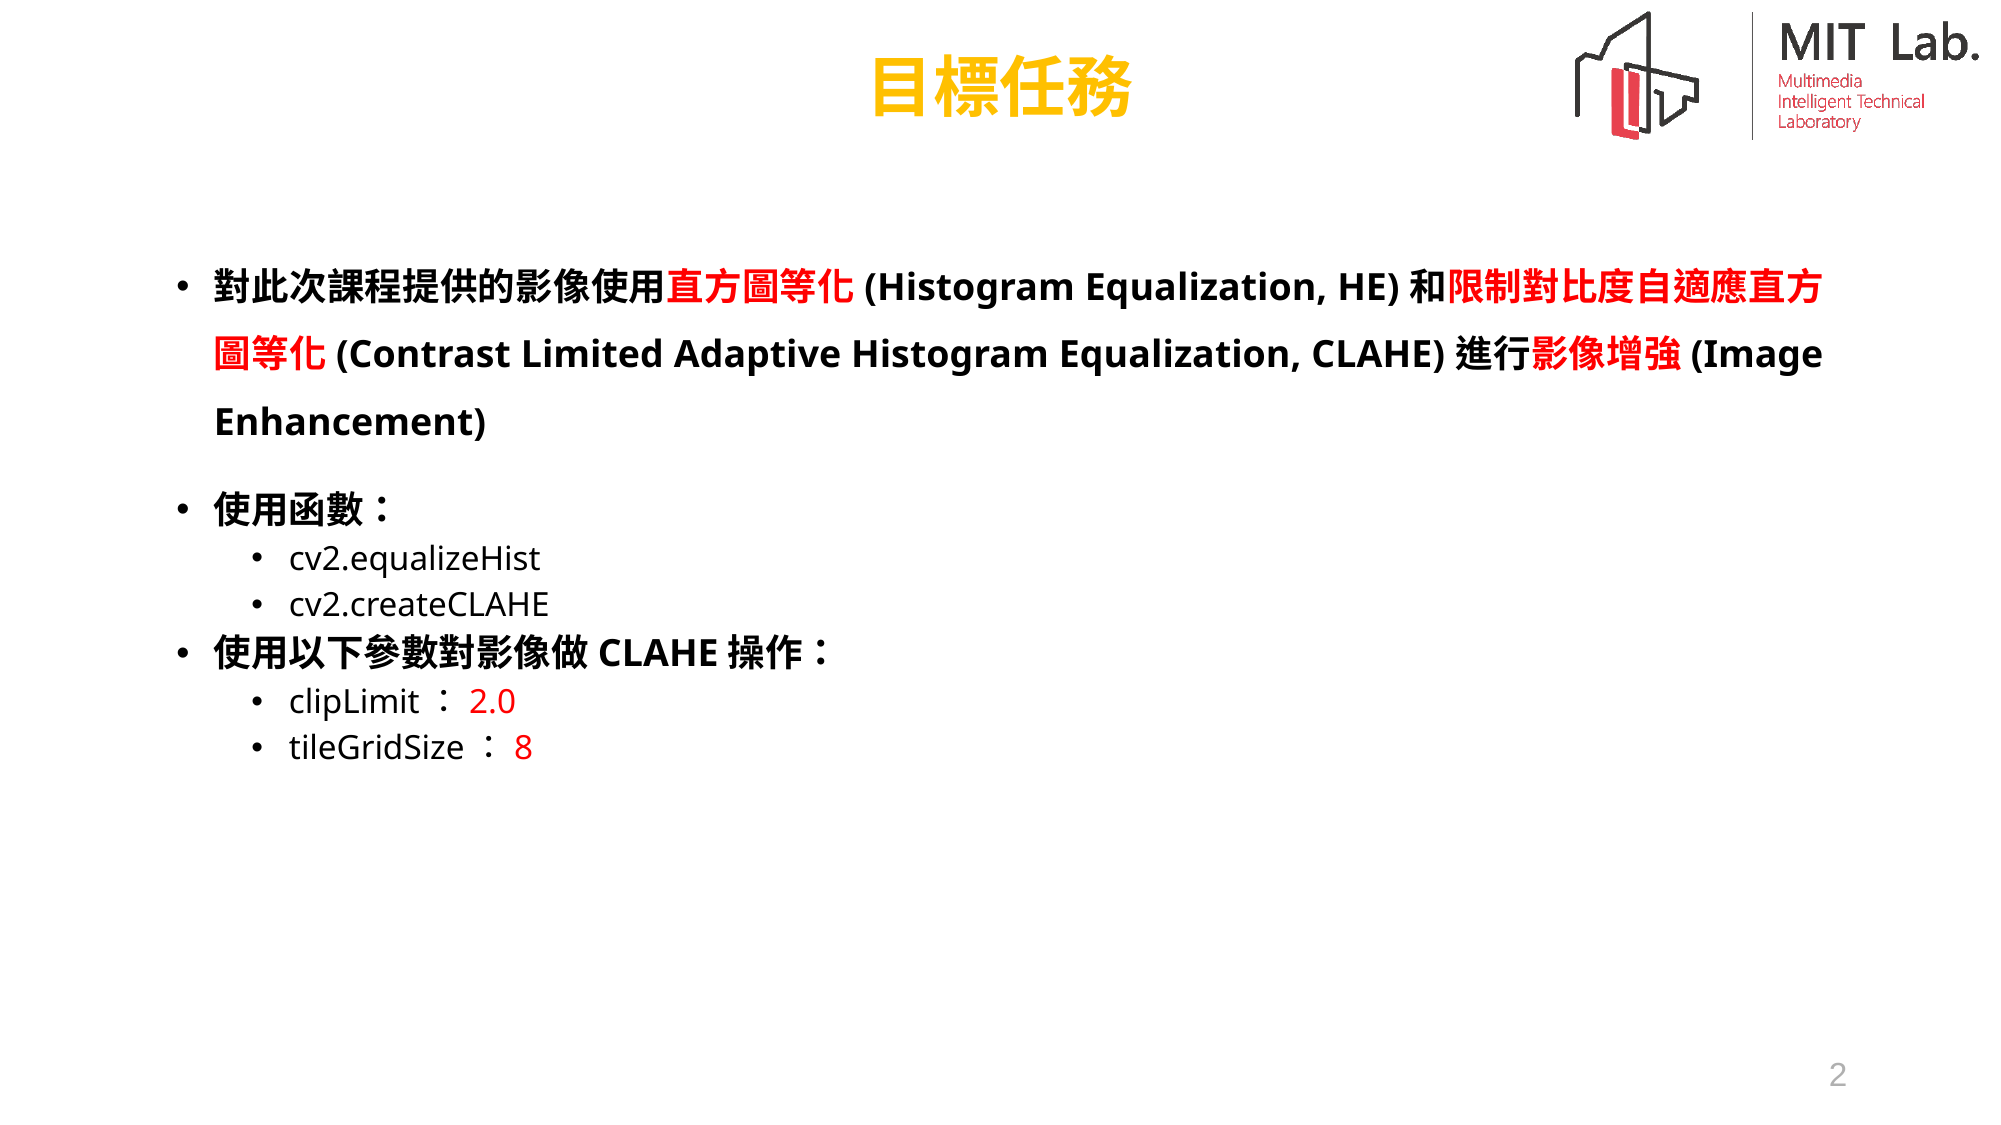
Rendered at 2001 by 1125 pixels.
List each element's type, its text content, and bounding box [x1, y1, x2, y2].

text_box 對此次課程提供的影像使用直方圖等化(Histogram Equalization, HE)和限制對比度自適應直方圖等化(Contrast Limited Adaptive Histogram Equalization, CLAHE)進行影像增強(Image Enhancement) 使用函數： cv2.equalizeHist cv2.createCLAHE 使用以下參數對影像做CLAHE操作： clipLimit：2.0 tileGridSize：8 [161, 232, 1839, 887]
picture [1522, 0, 2001, 164]
text_box 目標任務 [499, 34, 1501, 135]
slide_number 2 [1412, 1042, 1863, 1103]
